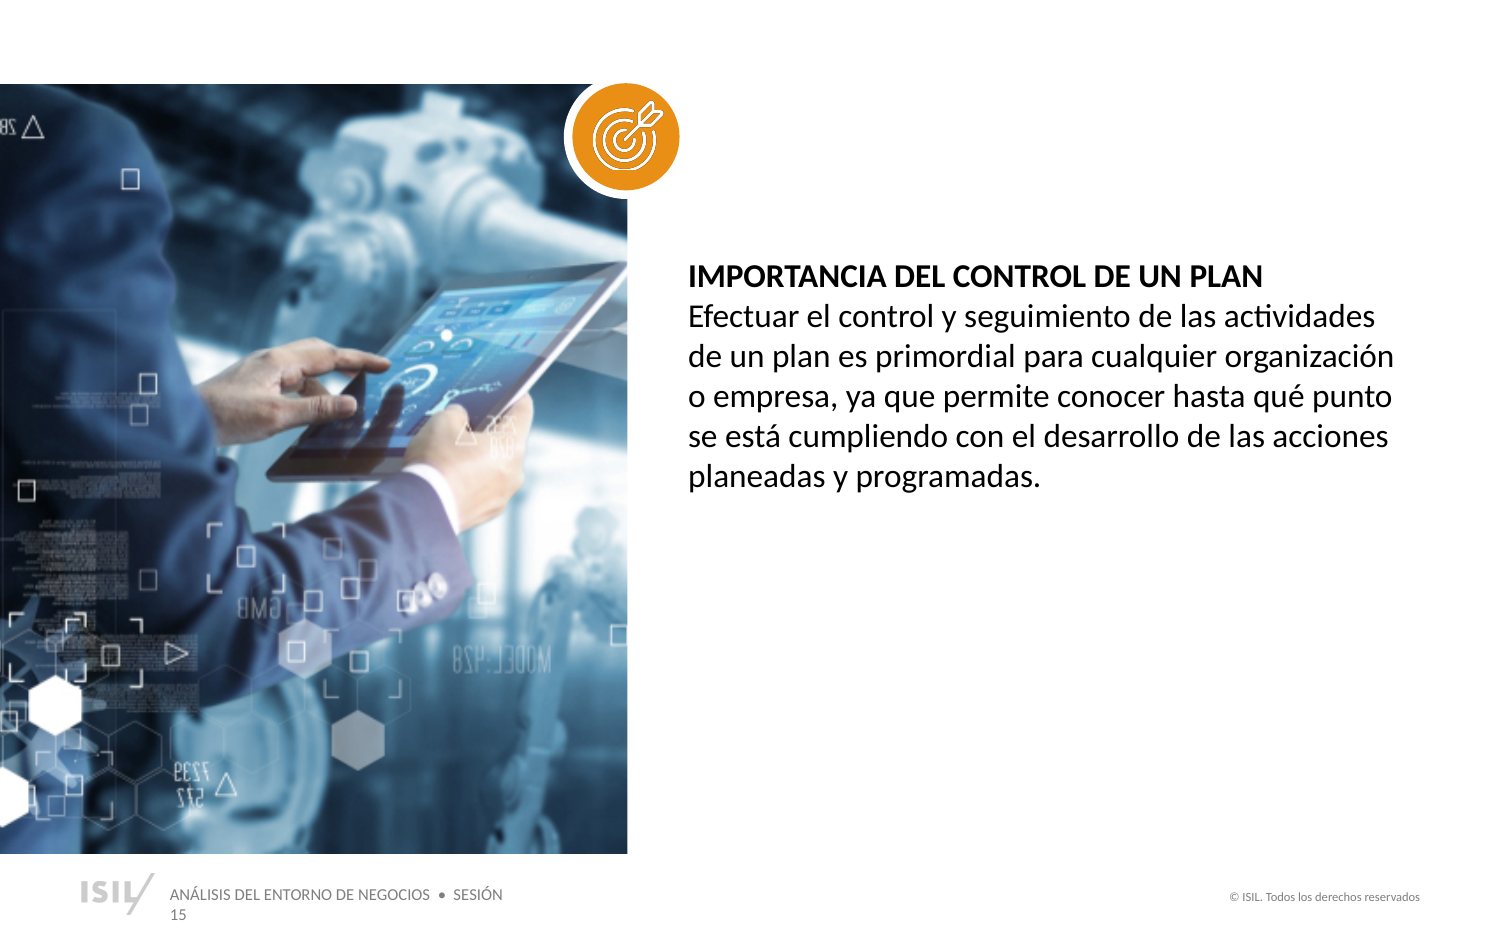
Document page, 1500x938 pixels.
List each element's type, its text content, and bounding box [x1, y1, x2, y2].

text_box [563, 74, 689, 200]
text_box IMPORTANCIA DEL CONTROL DE UN PLAN Efectuar el control y seguimiento de las actividades de un plan es primordial para cualquier organización o empresa, ya que permite conocer hasta qué punto se está cumpliendo con el desarrollo de las acciones planeadas y programadas. [688, 254, 1418, 494]
picture [0, 84, 628, 855]
